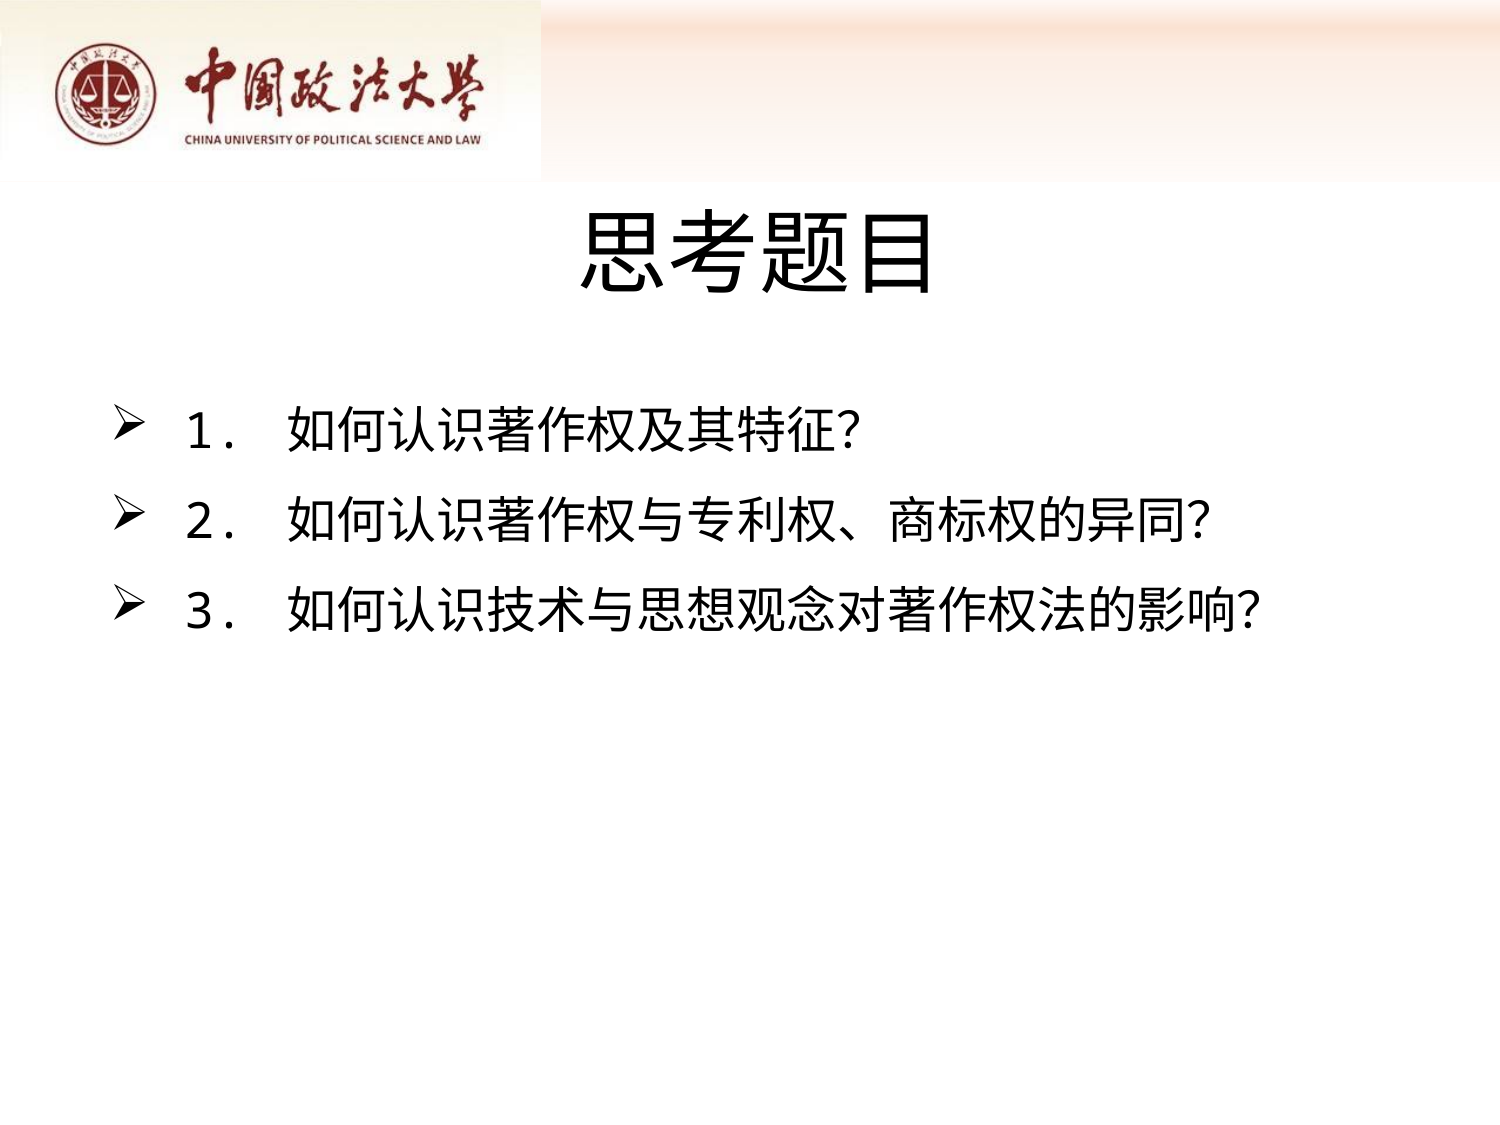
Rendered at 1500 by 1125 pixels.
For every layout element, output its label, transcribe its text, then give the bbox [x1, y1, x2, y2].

title 思考题目 [112, 182, 1407, 361]
picture [0, 0, 1500, 182]
list 1. 如何认识著作权及其特征？ 2. 如何认识著作权与专利权、商标权的异同？ 3. 如何认识技术与思想观念对著作权法的影响？ [93, 360, 1397, 953]
